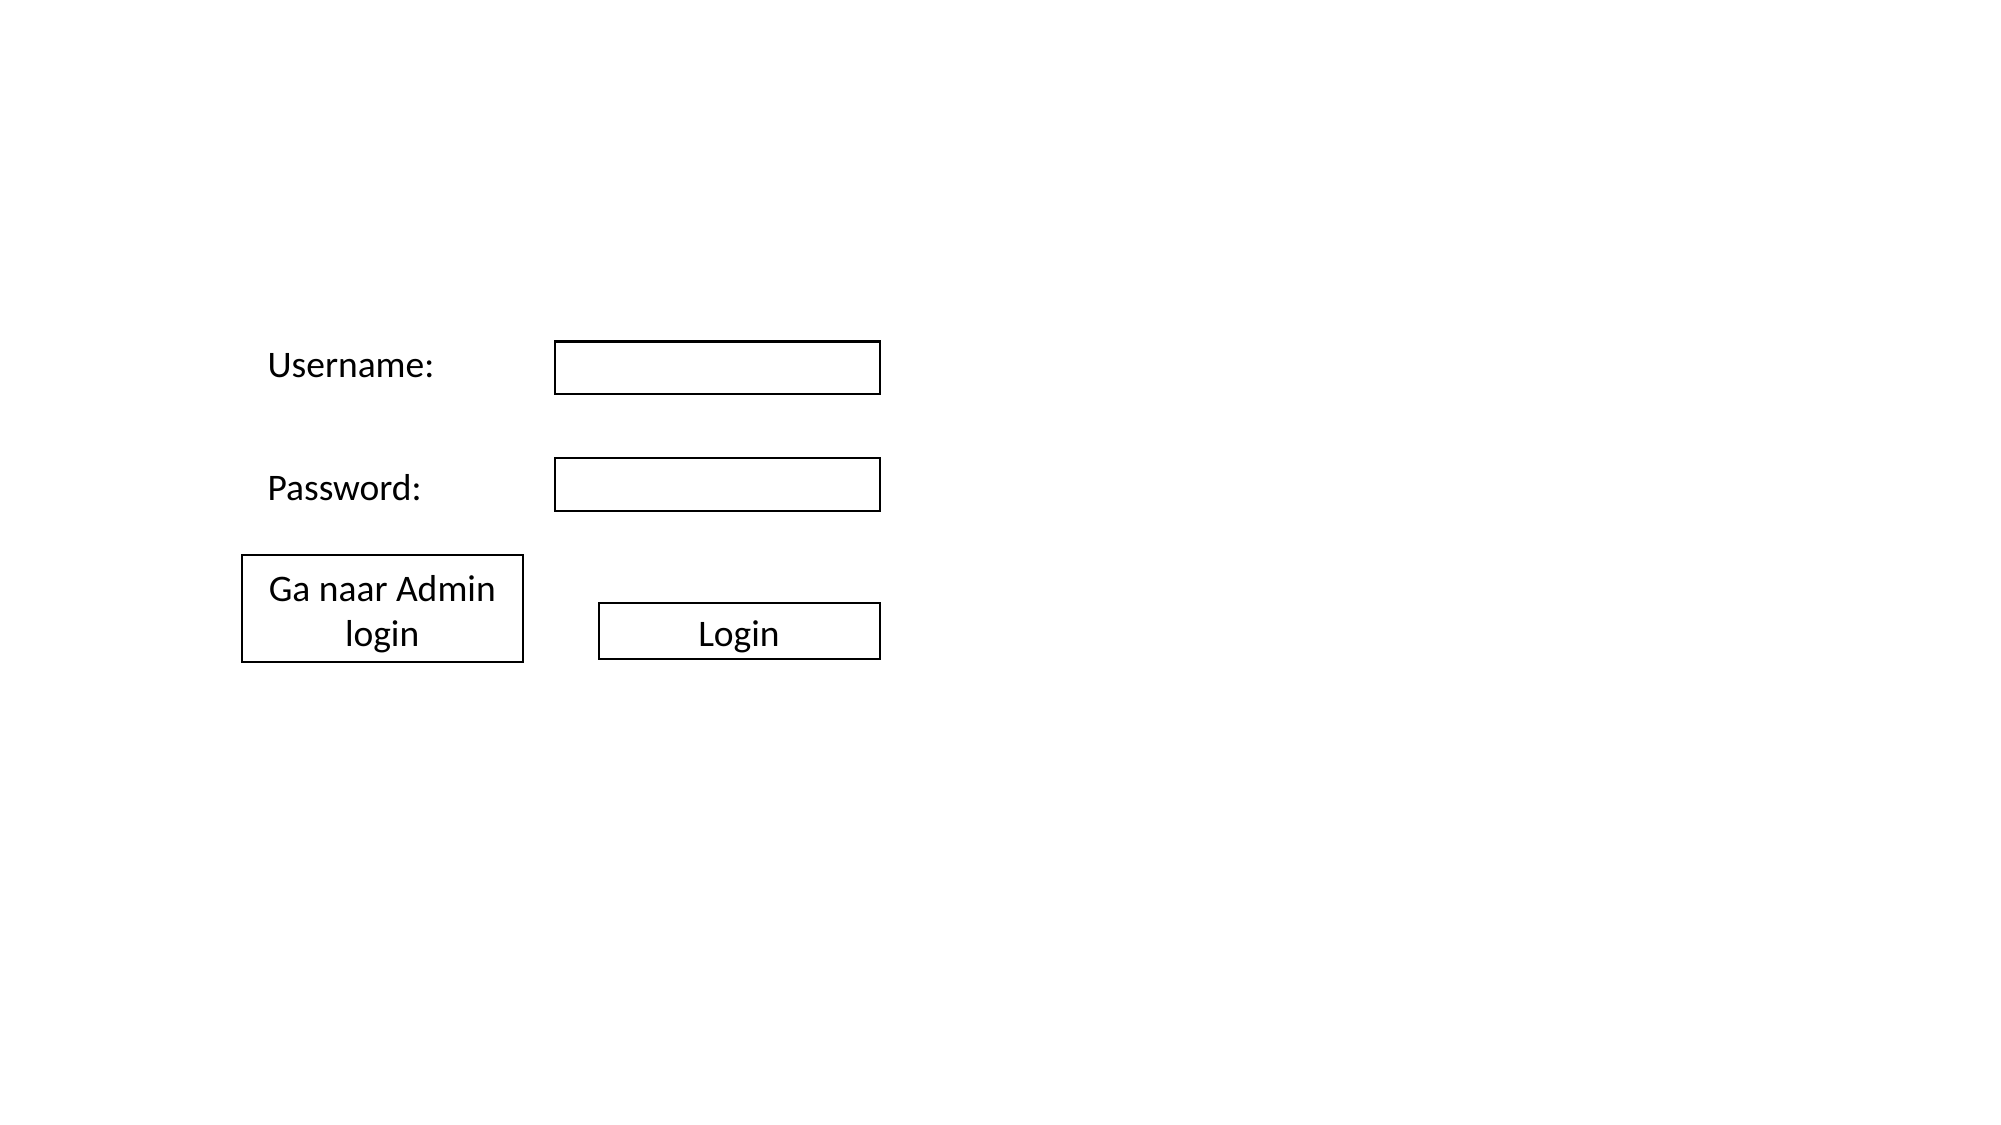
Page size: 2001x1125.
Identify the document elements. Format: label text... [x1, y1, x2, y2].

text_box Ga naar Admin login [241, 554, 524, 663]
text_box [554, 340, 881, 395]
subtitle Username: Password: [252, 210, 917, 759]
text_box Login [598, 602, 881, 660]
text_box [554, 457, 881, 512]
